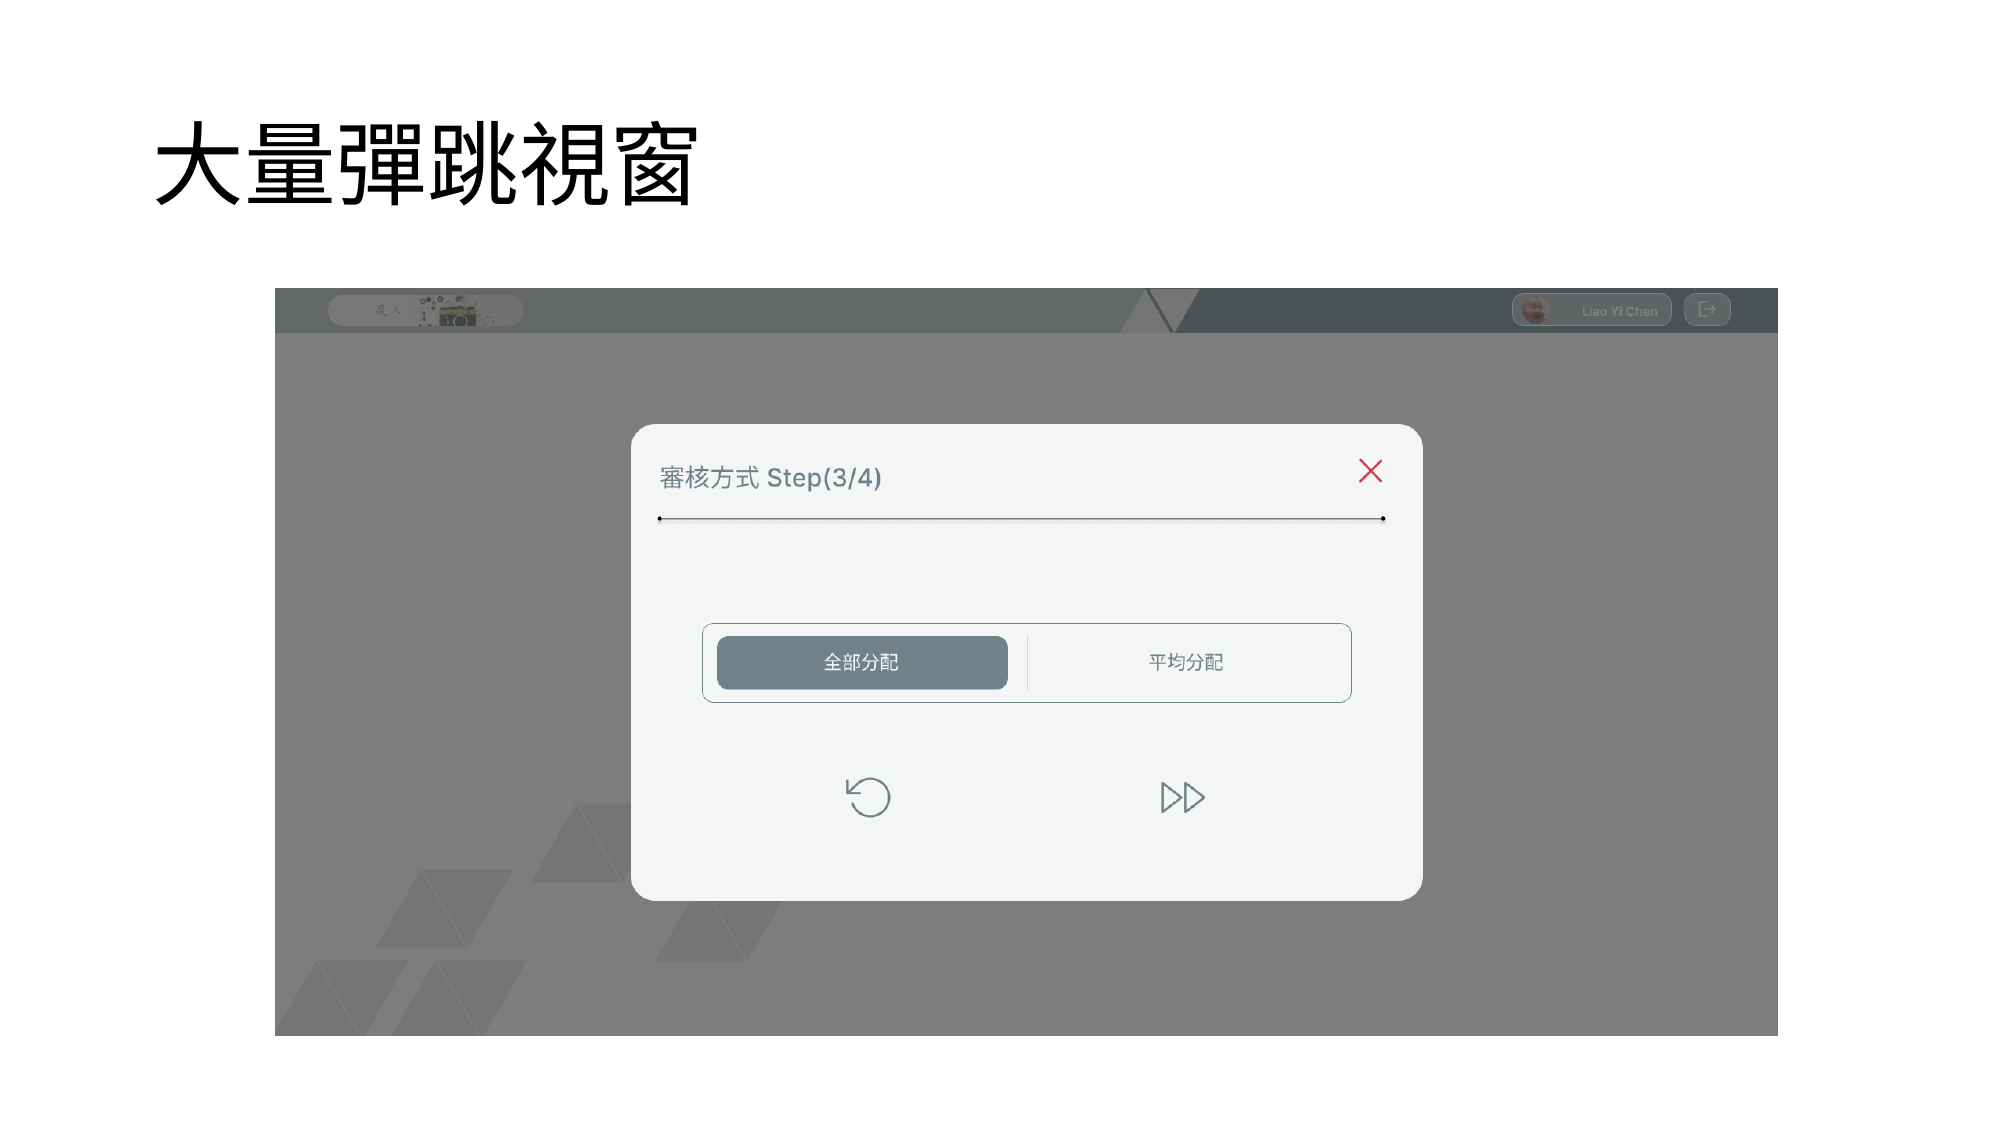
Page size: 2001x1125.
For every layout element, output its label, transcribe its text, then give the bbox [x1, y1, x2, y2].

picture [274, 288, 1778, 1036]
title 大量彈跳視窗 [137, 59, 1863, 278]
